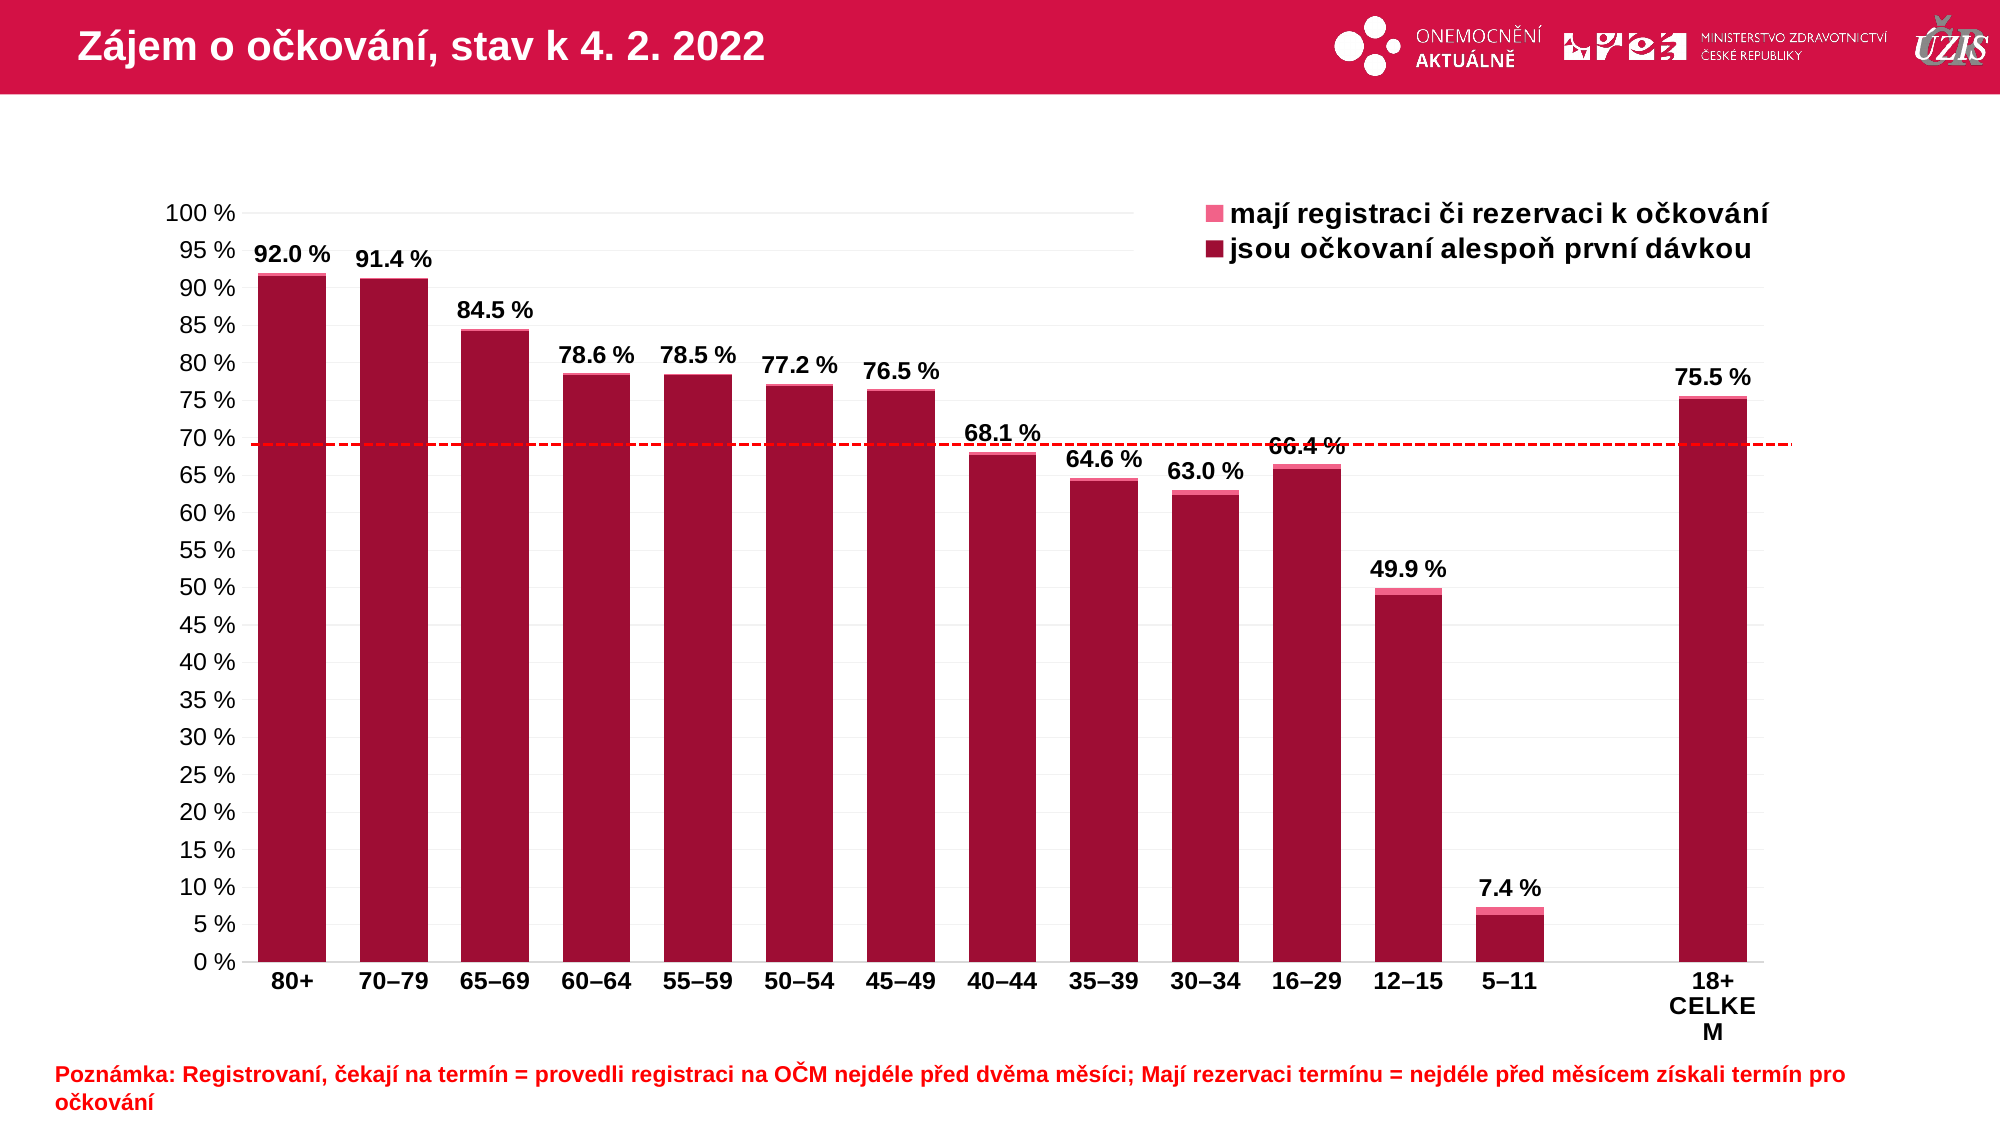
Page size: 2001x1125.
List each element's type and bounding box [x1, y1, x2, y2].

picture [1563, 31, 1888, 60]
chart [163, 186, 1879, 1046]
picture [1334, 16, 1542, 76]
title [62, 0, 948, 95]
picture [1915, 15, 1989, 66]
text_box [40, 1052, 1962, 1123]
